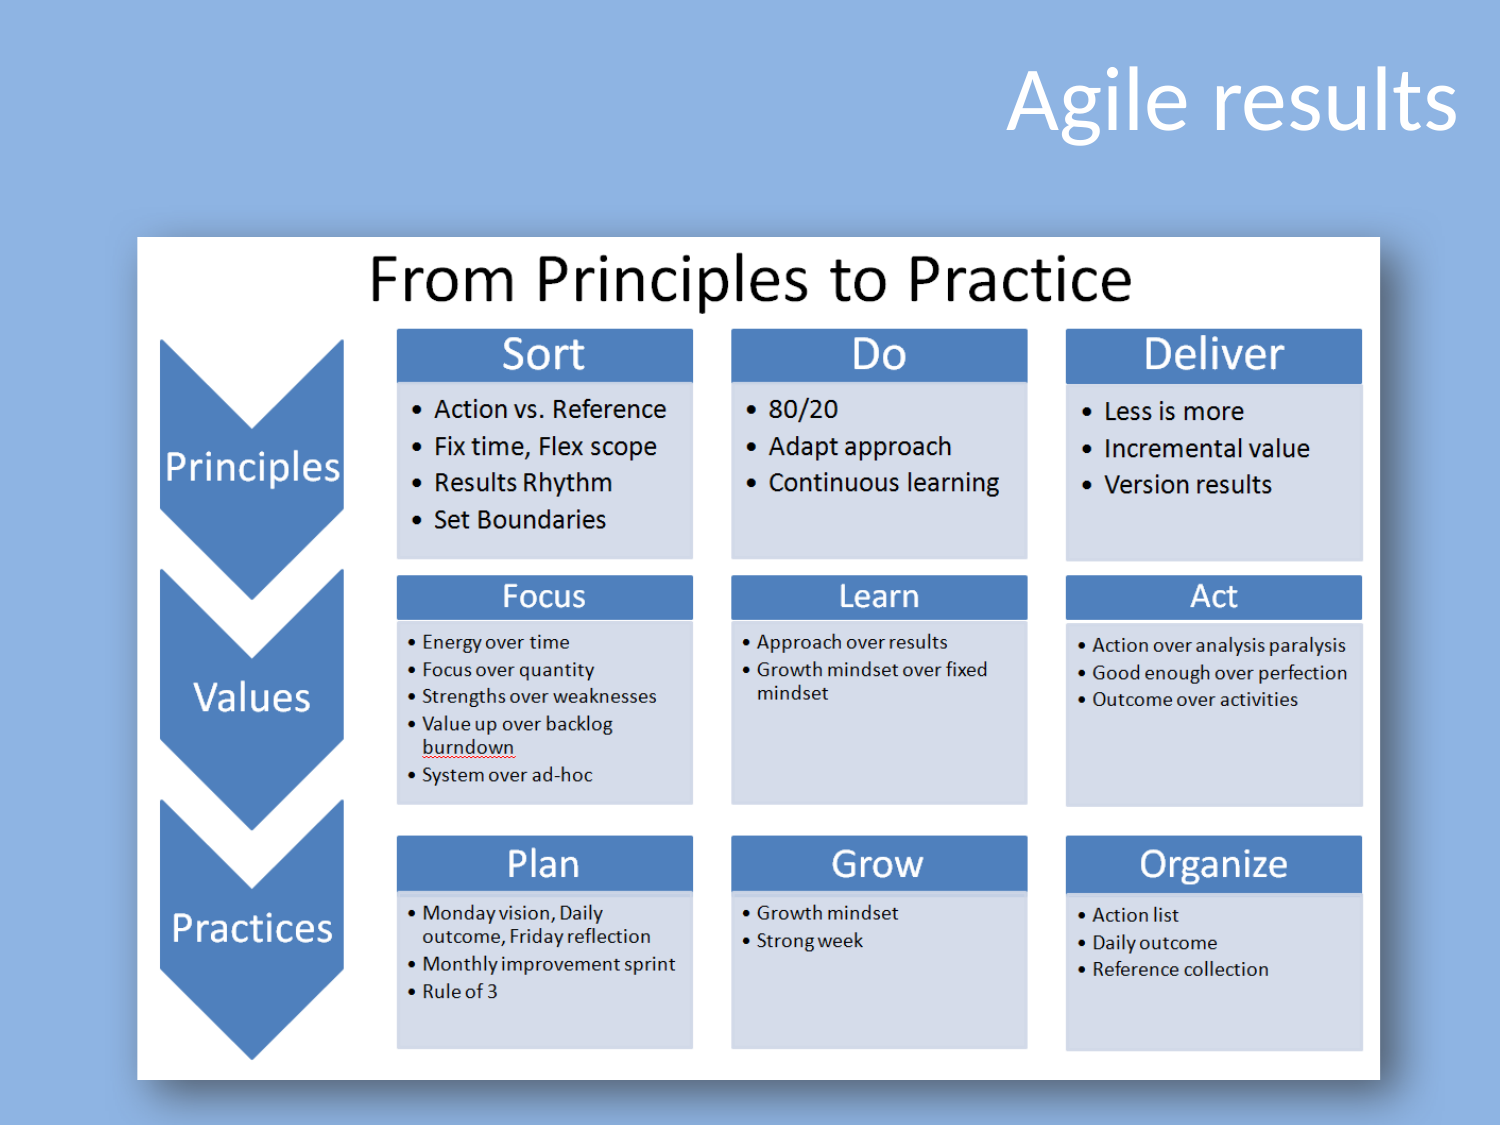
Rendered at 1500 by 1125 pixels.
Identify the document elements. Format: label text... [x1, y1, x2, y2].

picture [137, 237, 1381, 1080]
title Agile results [24, 12, 1475, 175]
